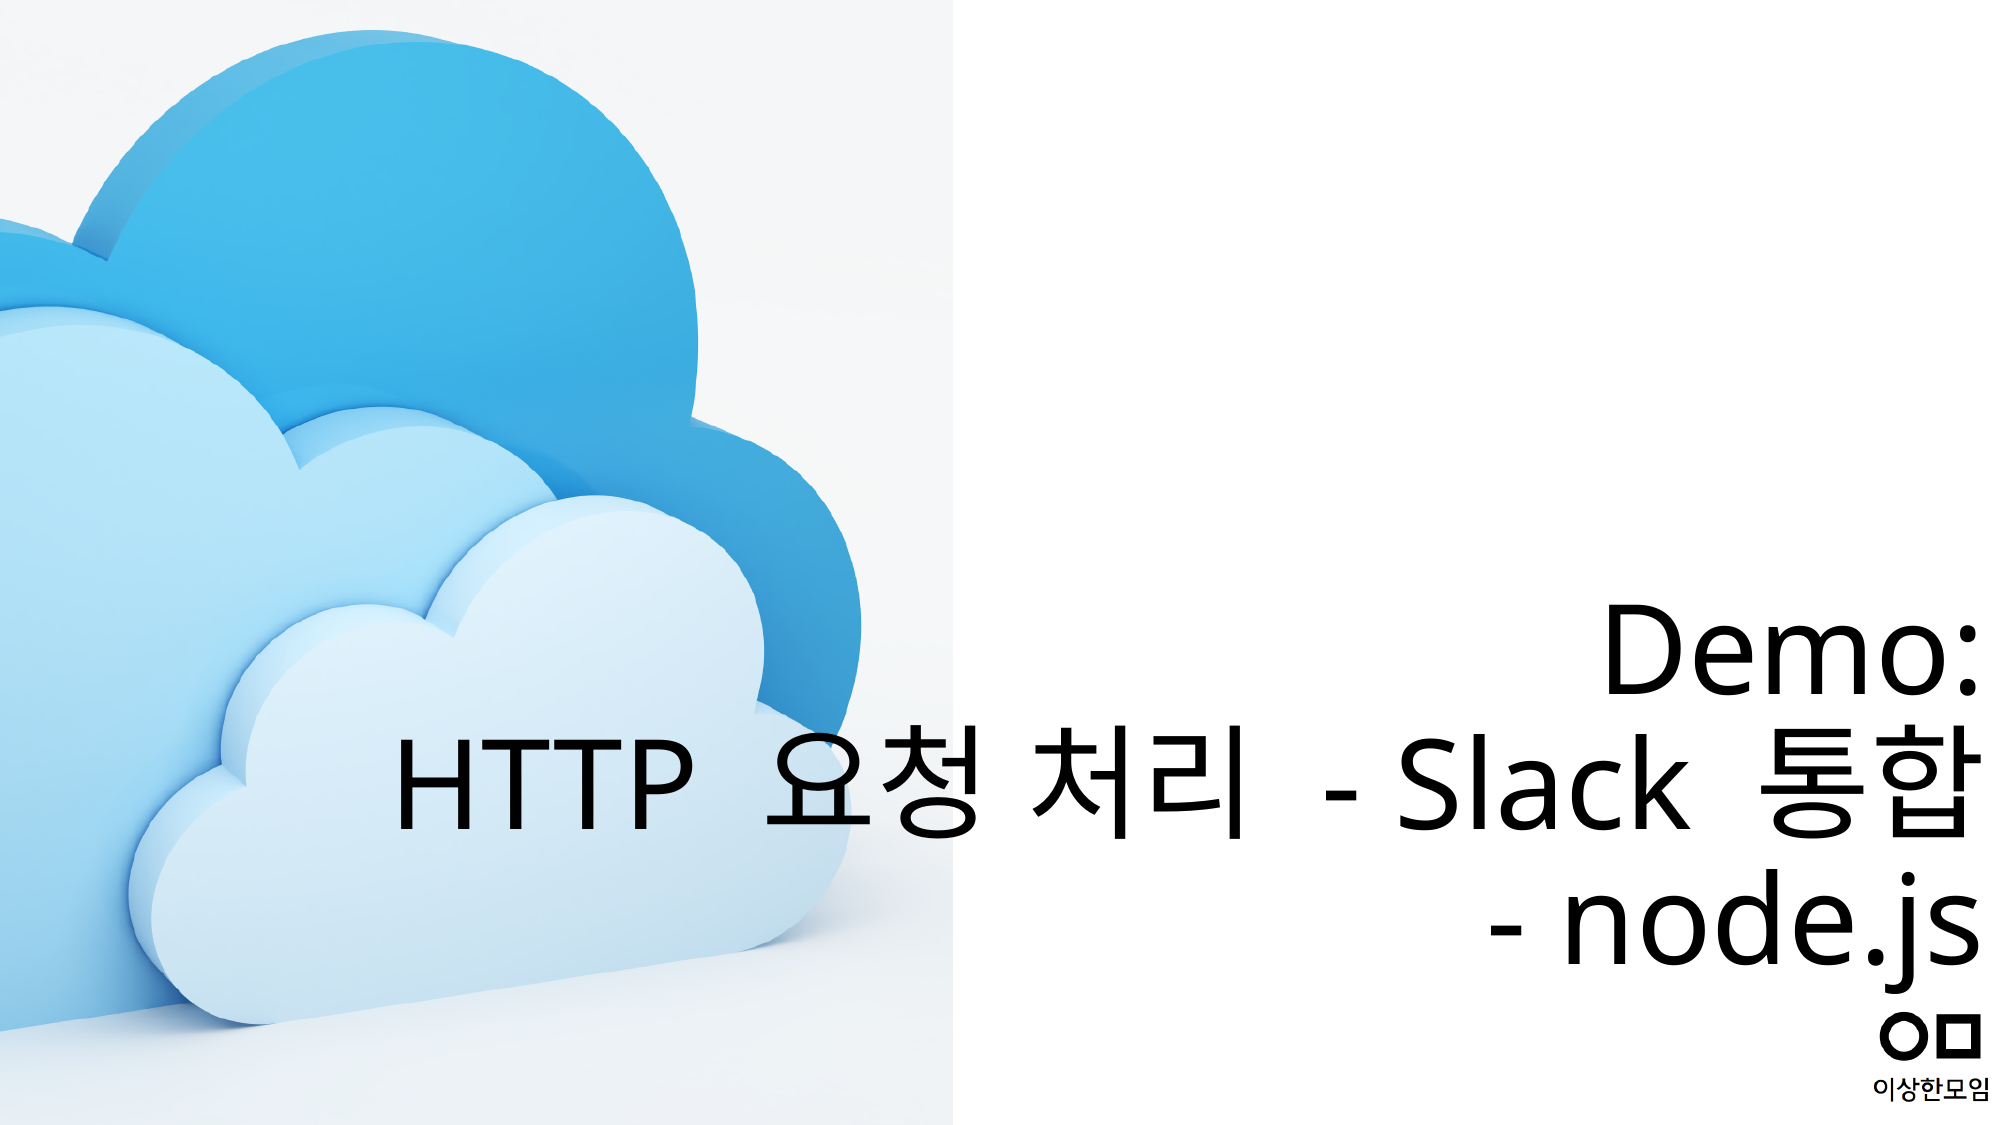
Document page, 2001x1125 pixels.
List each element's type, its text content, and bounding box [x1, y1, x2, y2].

picture [1862, 999, 2000, 1125]
picture [0, 0, 953, 1125]
title Demo: HTTP 요청 처리 - Slack 통합 - node.js [225, 530, 2000, 999]
